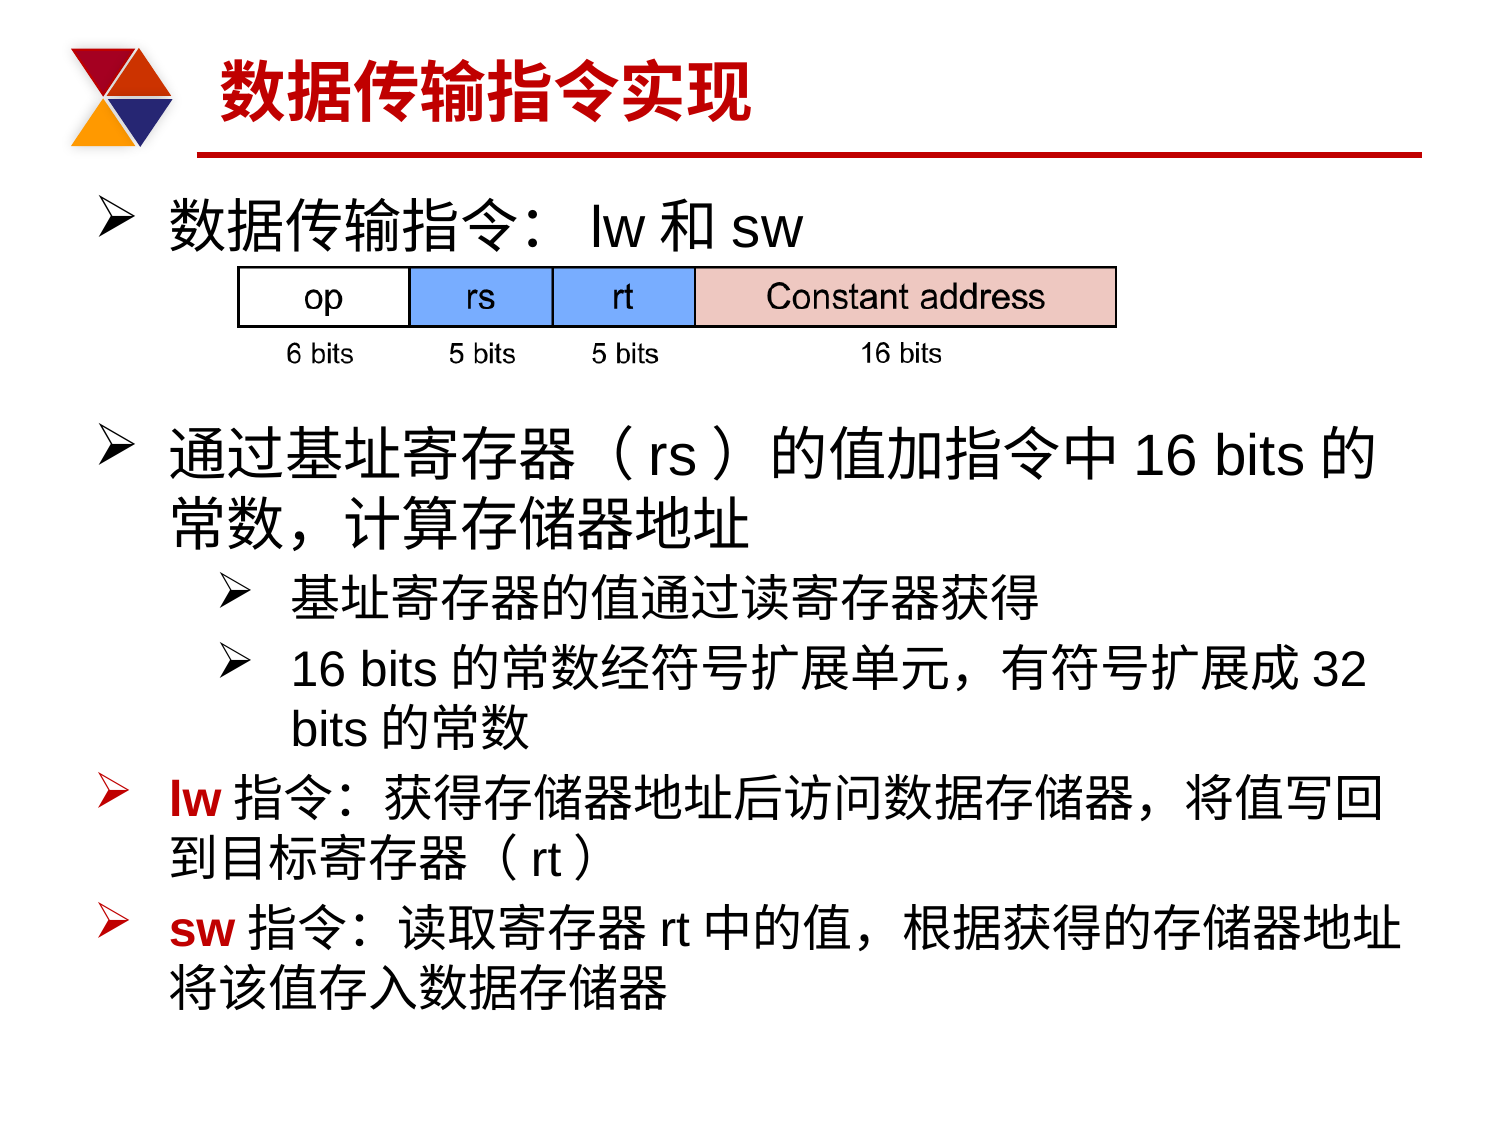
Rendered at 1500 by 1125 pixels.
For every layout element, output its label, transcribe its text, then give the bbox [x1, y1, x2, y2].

title 数据传输指令实现 [204, 36, 1405, 137]
picture [237, 262, 1117, 388]
list 数据传输指令：lw和sw 通过基址寄存器（rs）的值加指令中16 bits的常数，计算存储器地址 基址寄存器的值通过读寄存器获得 16 bits的常数经符号扩展单元，有符号扩展成32 bits的常数 lw指令：获得存储器地址后访问数据存储器，将值写回到目标寄存器（rt） sw指令：读取寄存器rt中的值，根据获得的存储器地址将该值存入数据存储器 [79, 181, 1422, 1075]
